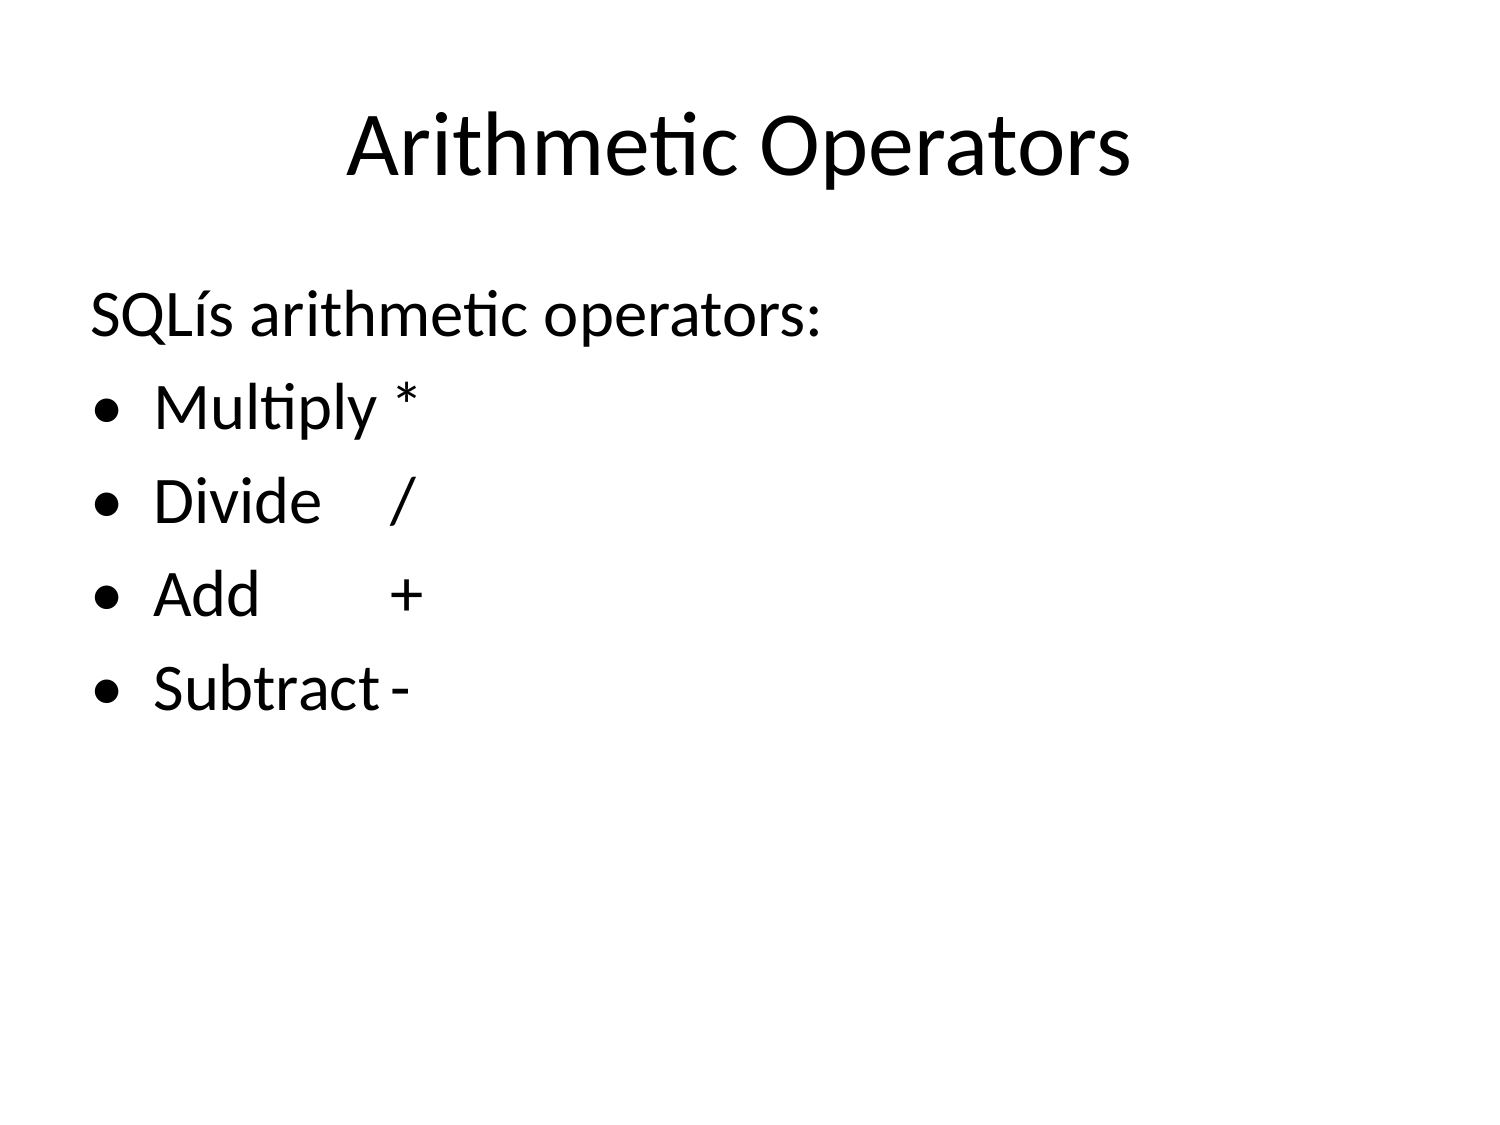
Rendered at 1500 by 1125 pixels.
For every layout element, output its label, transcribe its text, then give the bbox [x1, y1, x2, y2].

title Arithmetic Operators [75, 45, 1425, 233]
list SQLís arithmetic operators: • Multiply * • Divide / • Add + • Subtract - [75, 262, 1425, 1005]
